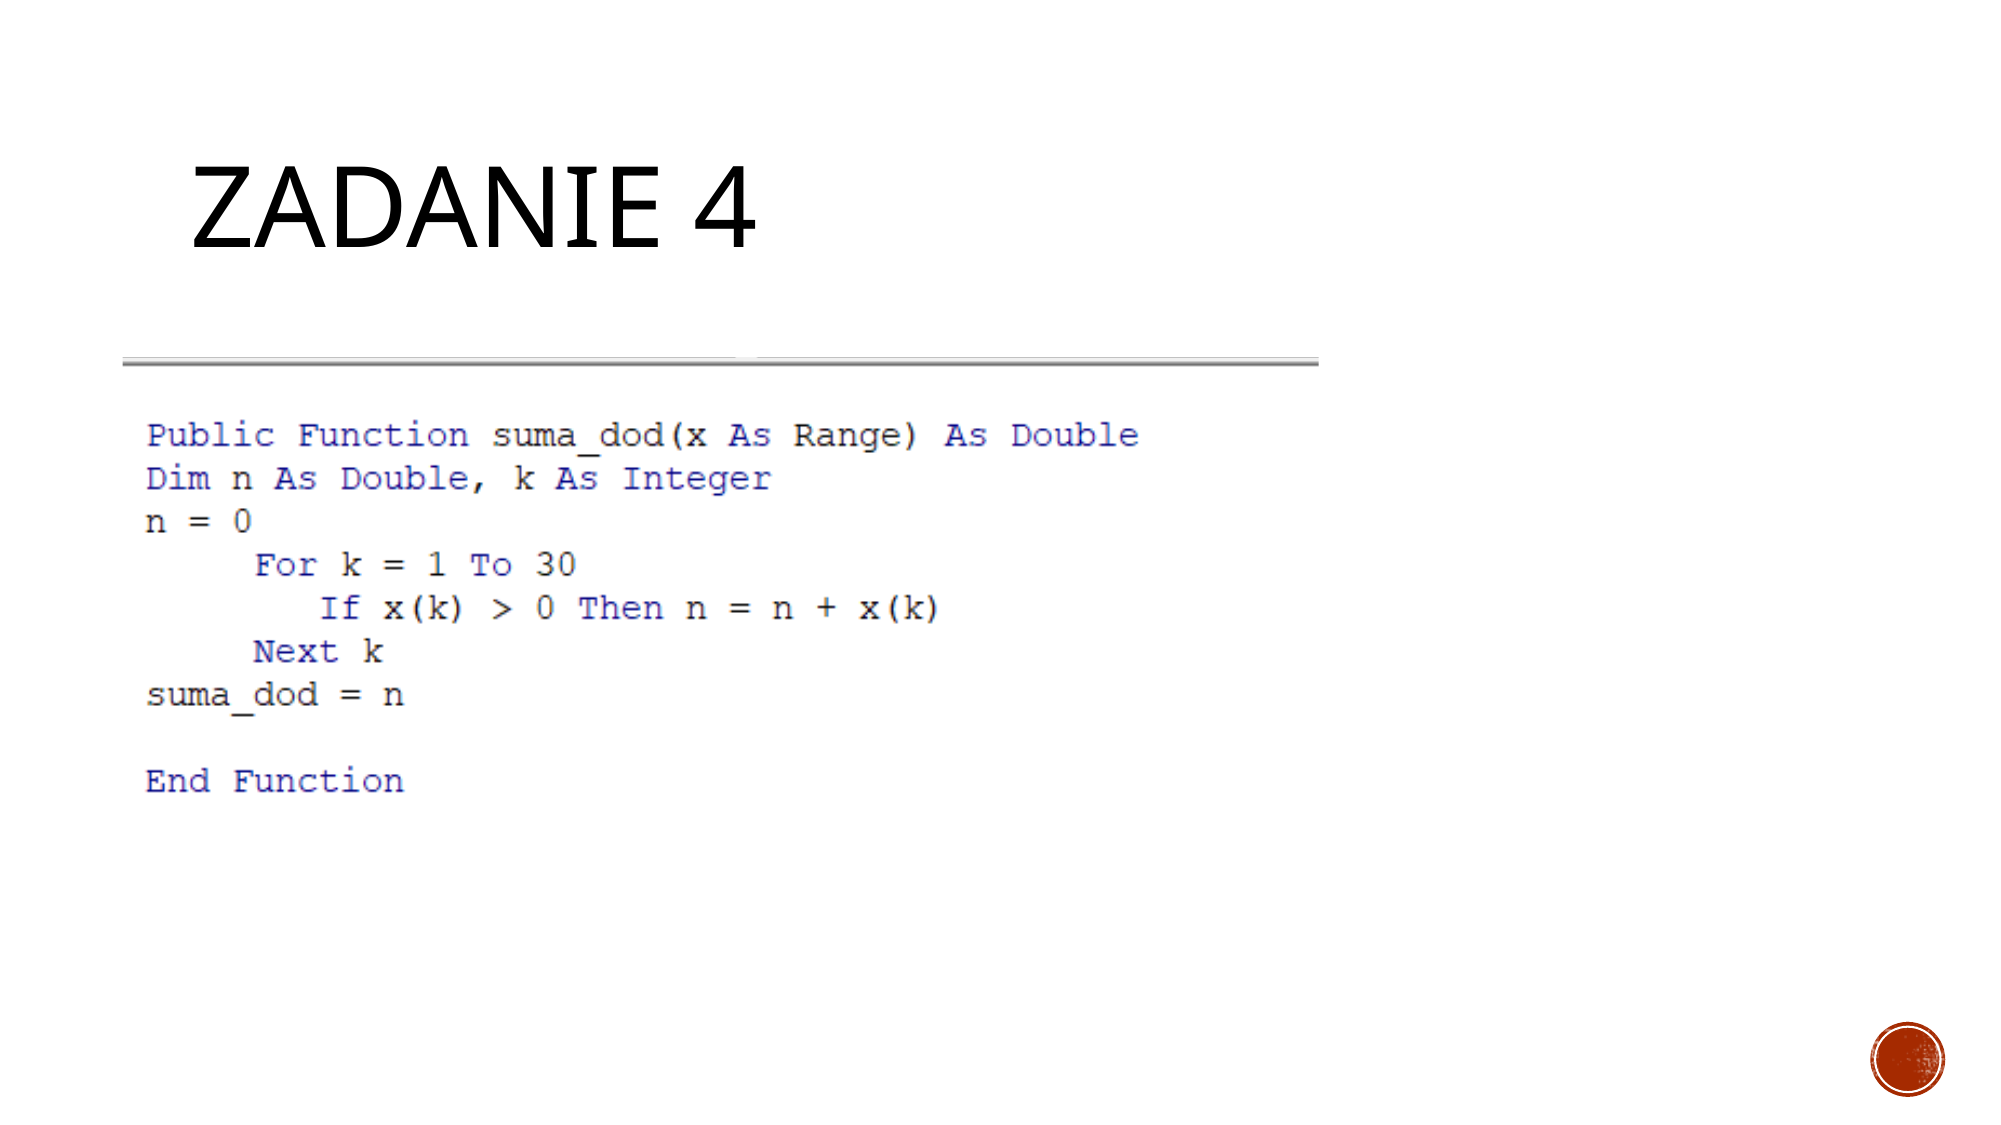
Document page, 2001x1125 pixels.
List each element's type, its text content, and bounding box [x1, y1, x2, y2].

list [126, 361, 1317, 1015]
title Zadanie 4 [175, 79, 1826, 344]
